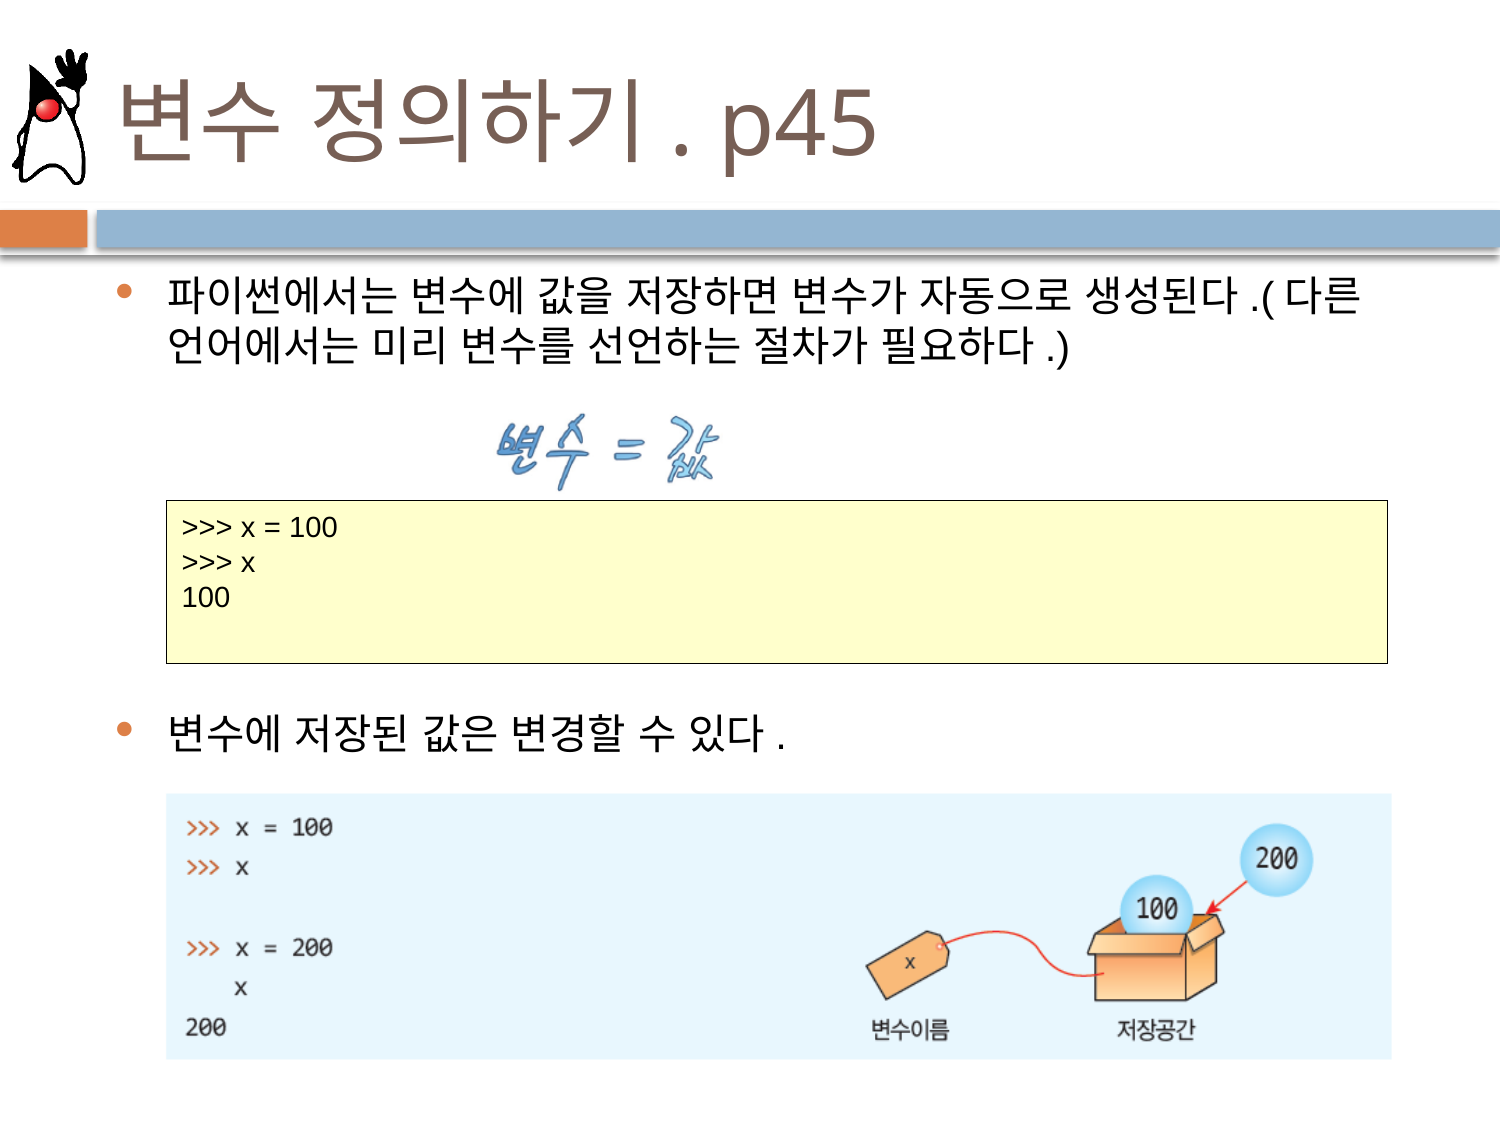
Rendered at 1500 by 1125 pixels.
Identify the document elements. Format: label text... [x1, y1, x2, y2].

title 변수 정의하기. p45 [100, 37, 1438, 200]
picture [452, 392, 778, 501]
list 파이썬에서는 변수에 값을 저장하면 변수가 자동으로 생성된다.(다른 언어에서는 미리 변수를 선언하는 절차가 필요하다.) 변수에 저장된 값은 변경할 수 있다. [100, 262, 1438, 1000]
text_box >>> x = 100 >>> x 100 [166, 500, 1388, 664]
picture [12, 49, 88, 185]
picture [150, 769, 1404, 1082]
